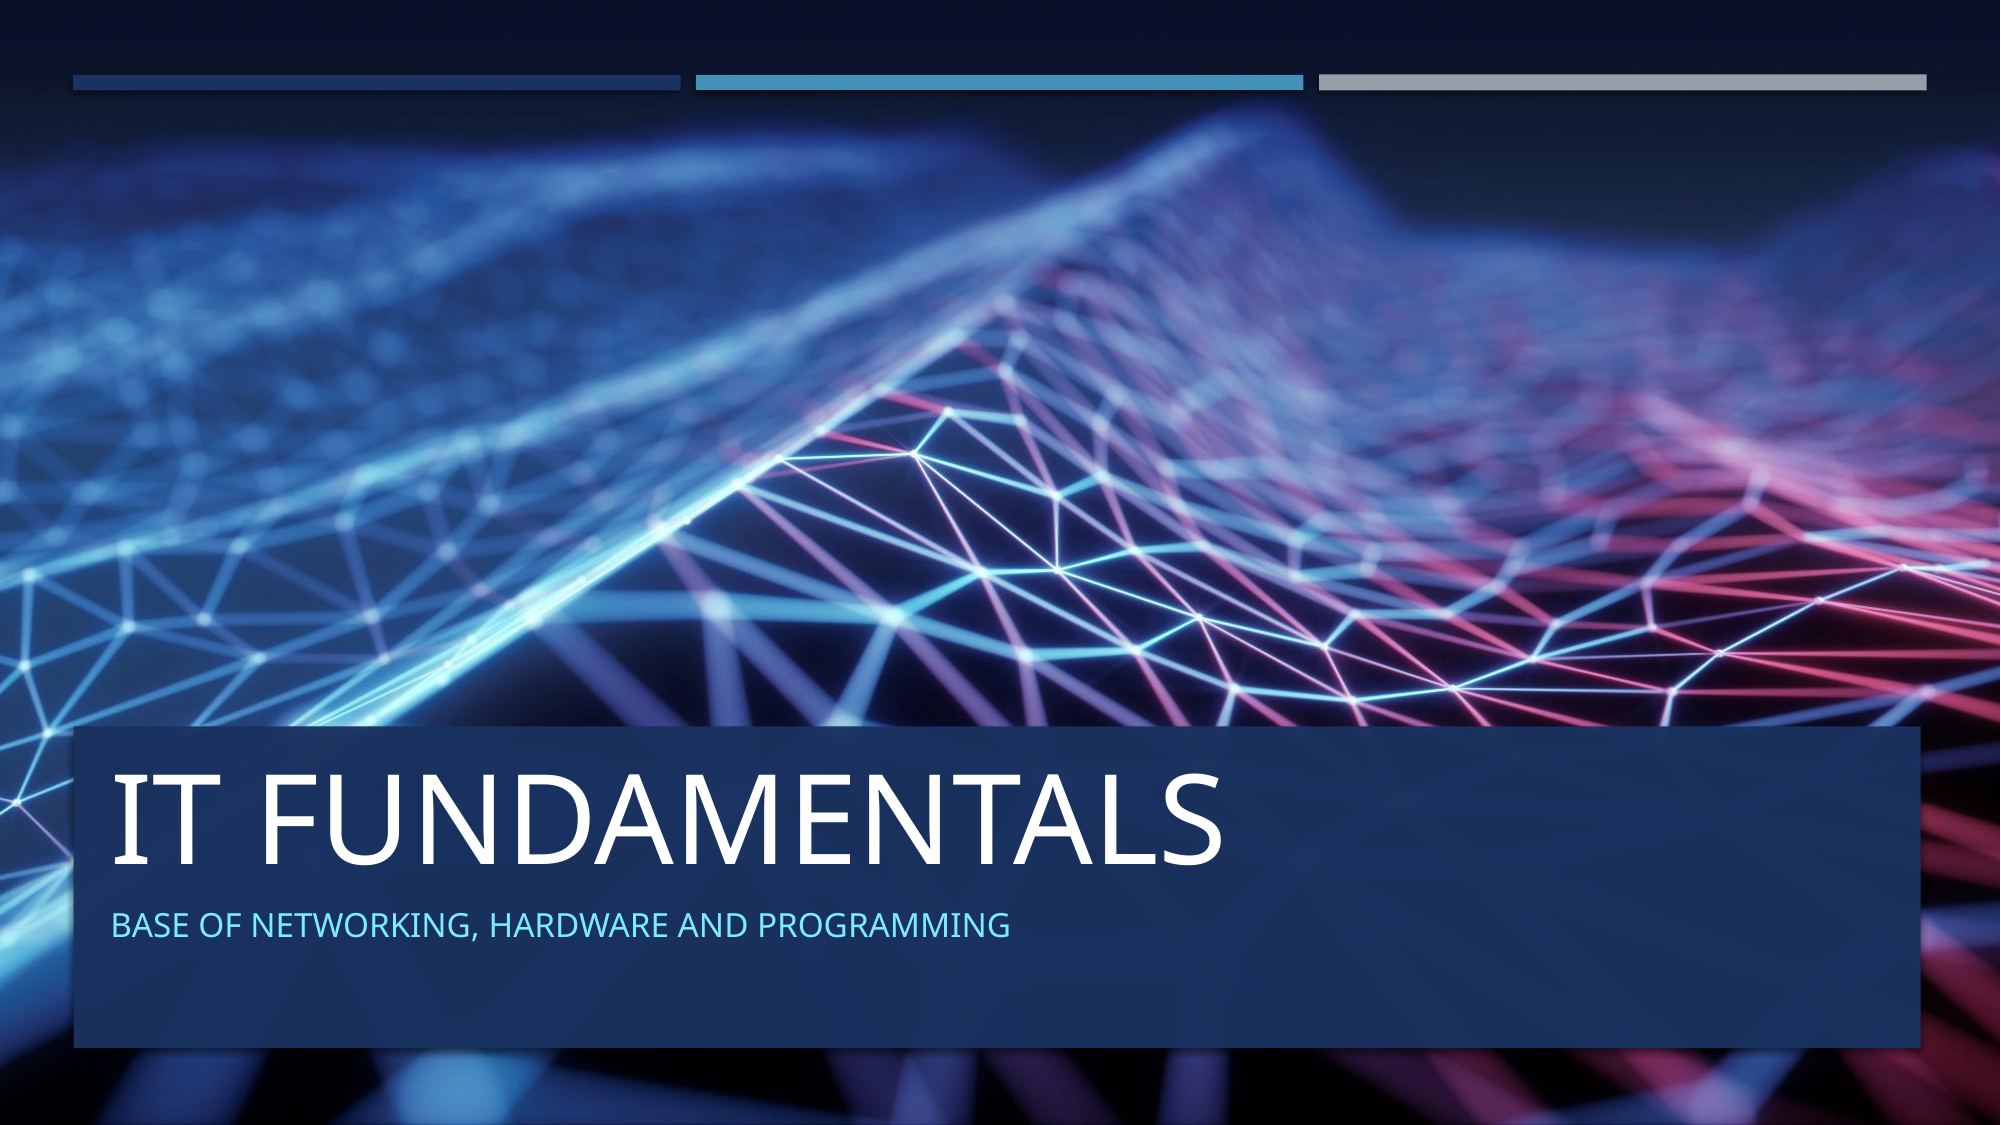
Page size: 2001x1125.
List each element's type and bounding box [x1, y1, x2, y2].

picture [0, 0, 2000, 1125]
text_box [72, 73, 1928, 92]
